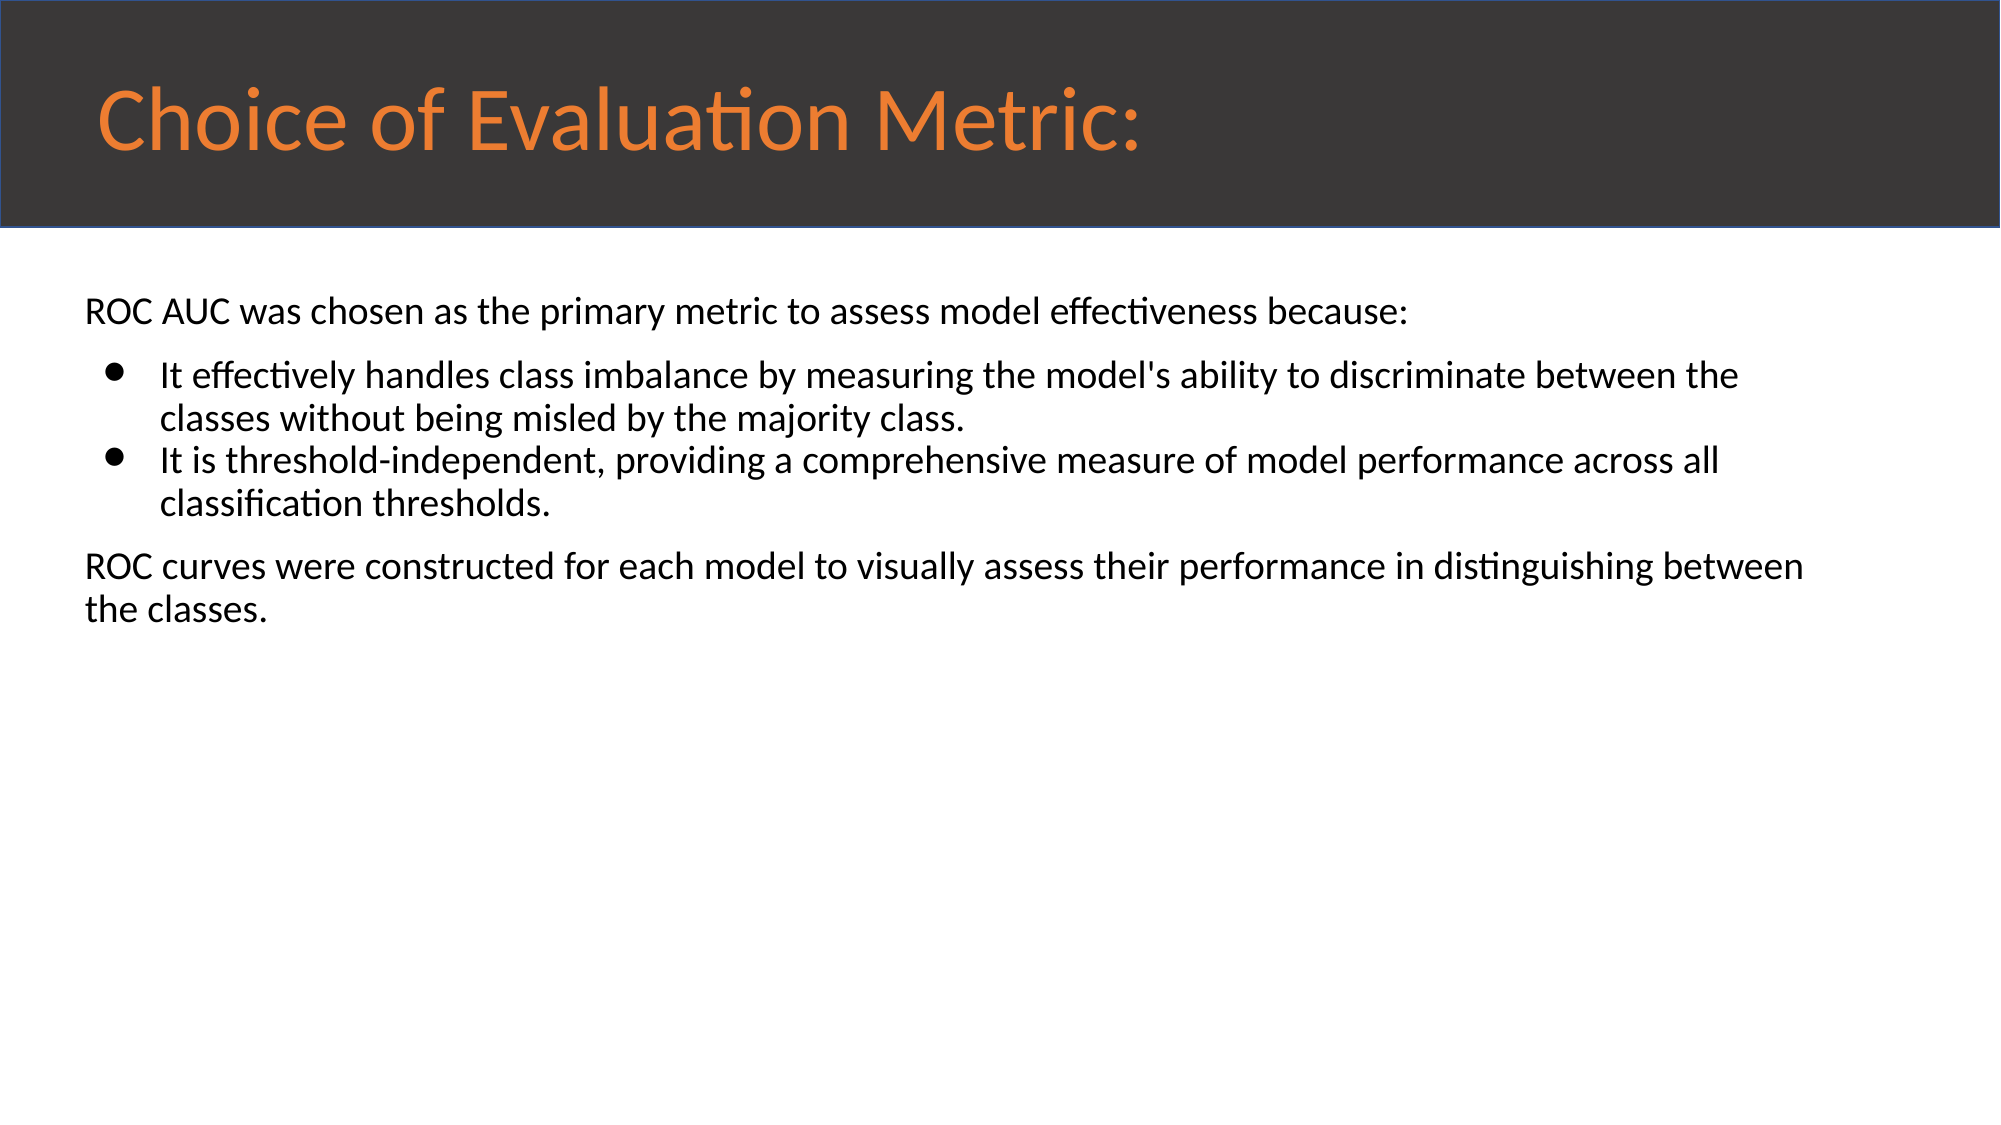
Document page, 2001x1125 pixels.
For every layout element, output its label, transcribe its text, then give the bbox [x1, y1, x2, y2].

text_box Choice of Evaluation Metric: [0, 0, 2000, 227]
text_box ROC AUC was chosen as the primary metric to assess model effectiveness because: It effectively handles class imbalance by measuring the model's ability to discriminate between the classes without being misled by the majority class. It is threshold-independent, providing a comprehensive measure of model performance across all classification thresholds. ROC curves were constructed for each model to visually assess their performance in distinguishing between the classes. [69, 275, 1868, 647]
